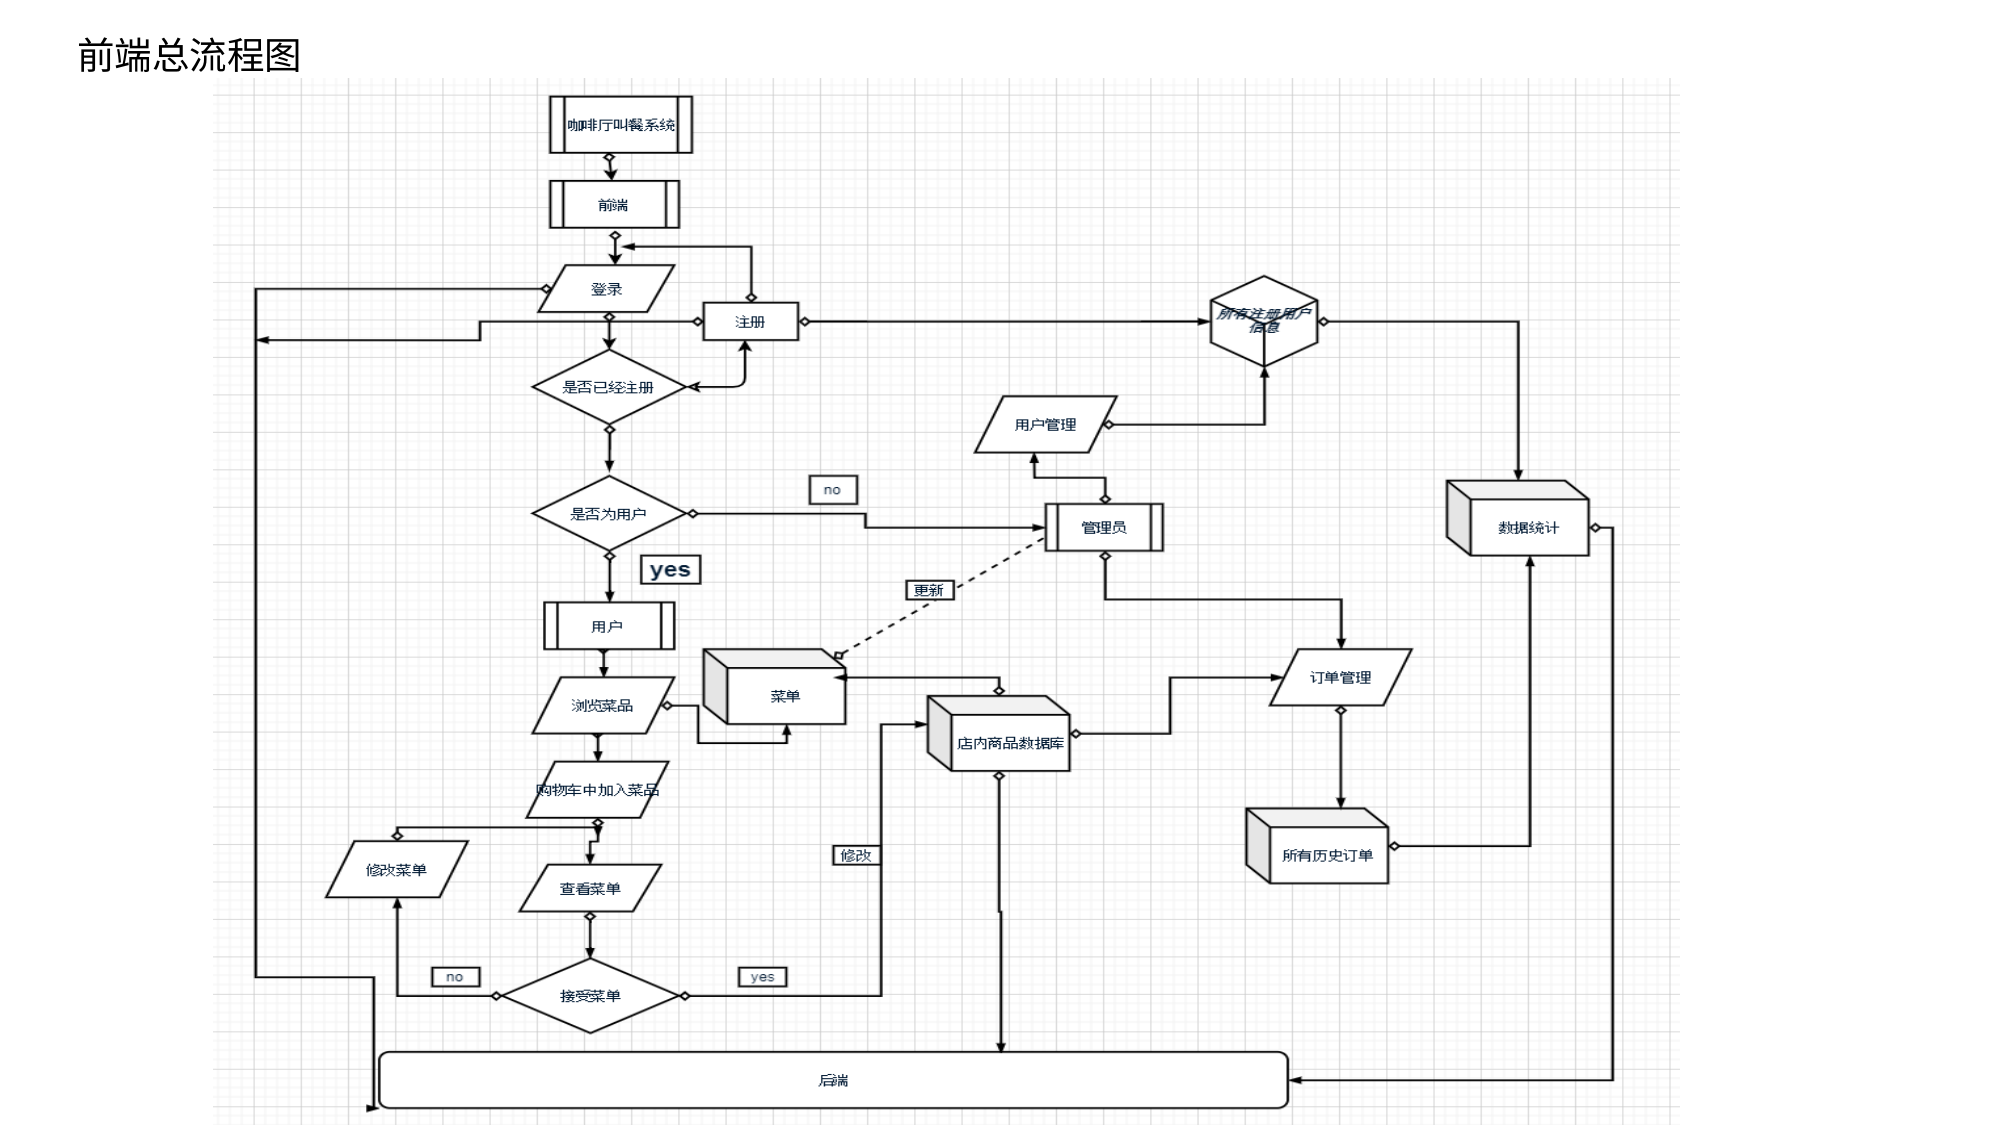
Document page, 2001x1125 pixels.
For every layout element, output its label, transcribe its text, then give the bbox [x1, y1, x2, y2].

text_box 前端总流程图 [62, 24, 351, 84]
picture [212, 78, 1680, 1125]
